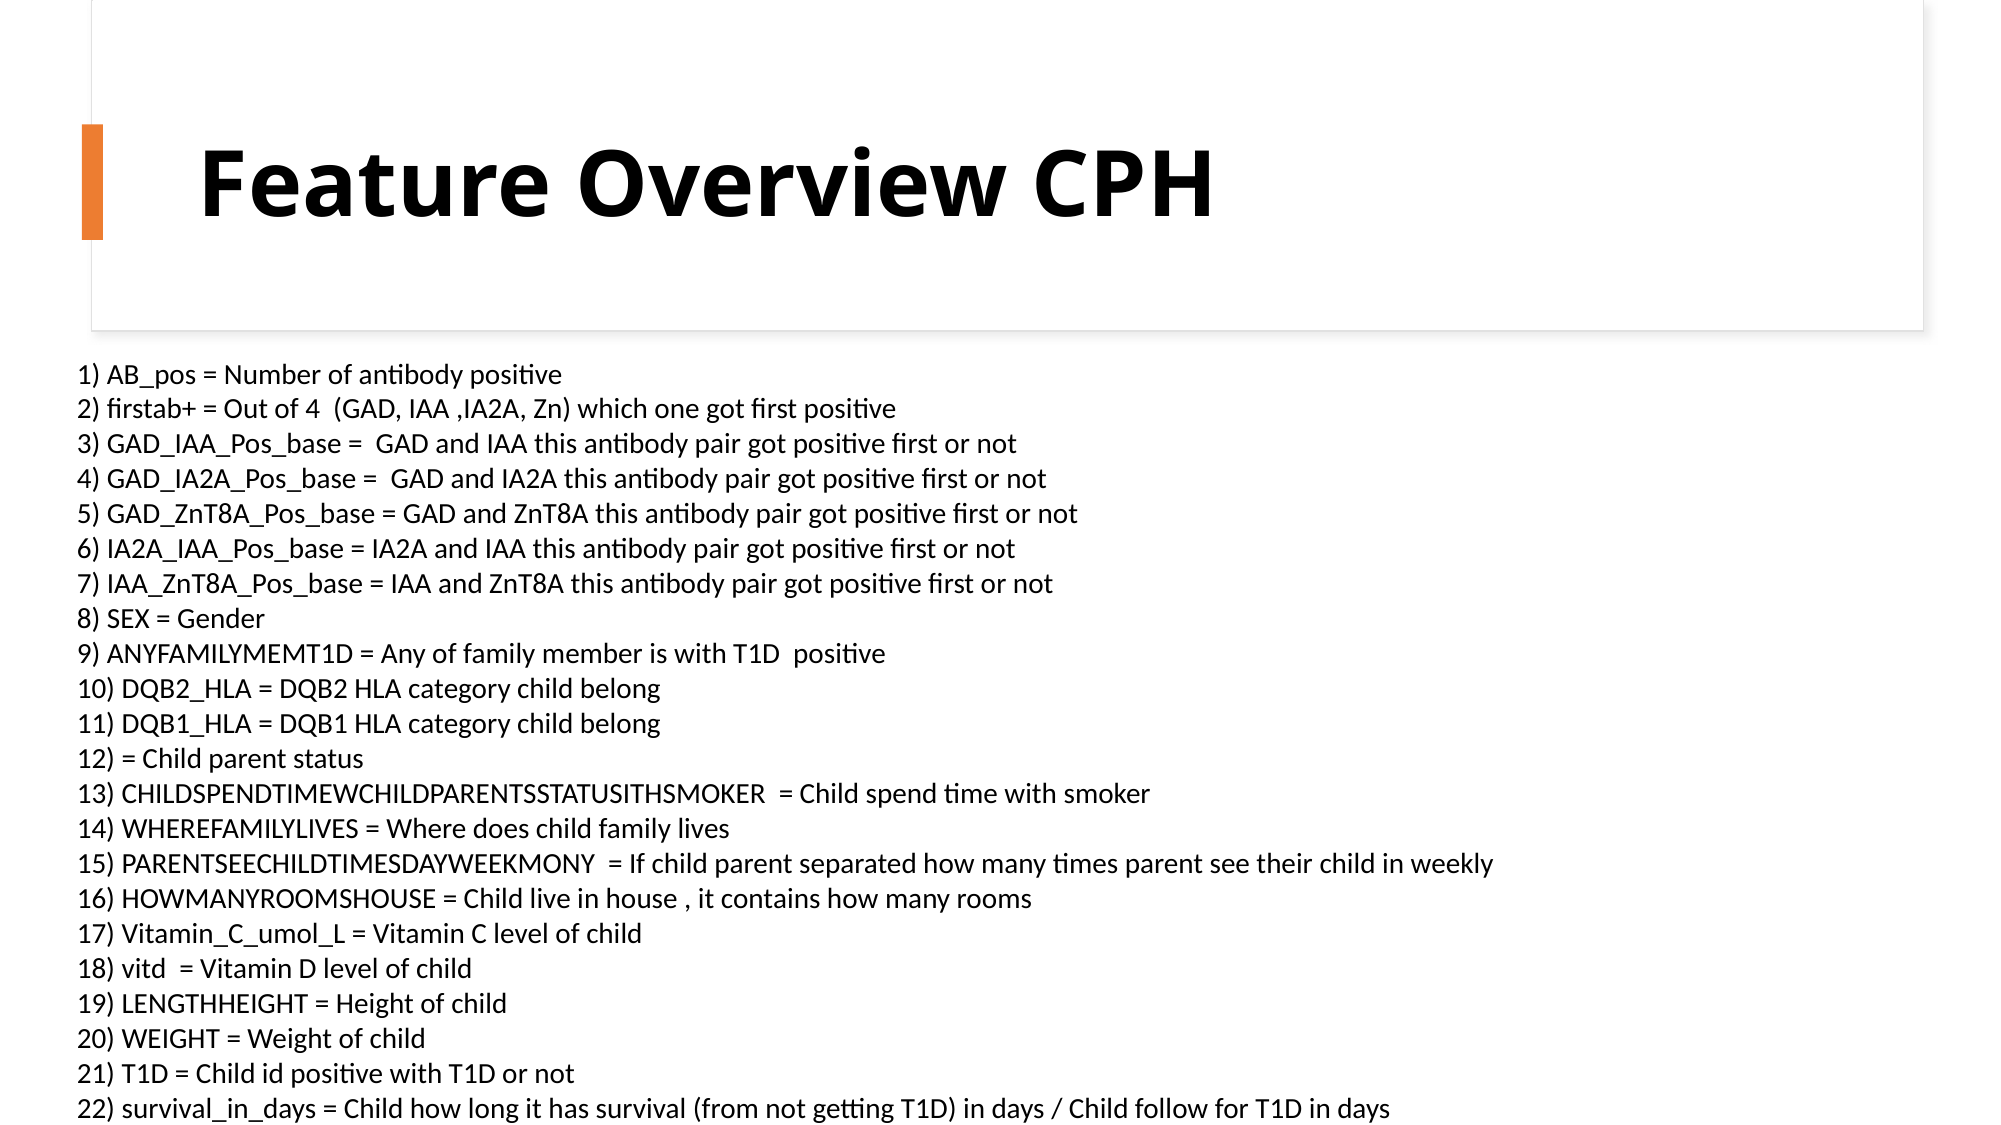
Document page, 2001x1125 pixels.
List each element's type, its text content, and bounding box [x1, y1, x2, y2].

text_box [81, 123, 104, 241]
text_box 1) AB_pos = Number of antibody positive 2) firstab+ = Out of 4 (GAD, IAA ,IA2A, Zn) which one got first positive 3) GAD_IAA_Pos_base = GAD and IAA this antibody pair got positive first or not 4) GAD_IA2A_Pos_base = GAD and IA2A this antibody pair got positive first or not 5) GAD_ZnT8A_Pos_base = GAD and ZnT8A this antibody pair got positive first or not 6) IA2A_IAA_Pos_base = IA2A and IAA this antibody pair got positive first or not 7) IAA_ZnT8A_Pos_base = IAA and ZnT8A this antibody pair got positive first or not 8) SEX = Gender 9) ANYFAMILYMEMT1D = Any of family member is with T1D positive 10) DQB2_HLA = DQB2 HLA category child belong 11) DQB1_HLA = DQB1 HLA category child belong 12) = Child parent status 13) CHILDSPENDTIMEWCHILDPARENTSSTATUSITHSMOKER = Child spend time with smoker 14) WHEREFAMILYLIVES = Where does child family lives 15) PARENTSEECHILDTIMESDAYWEEKMONY = If child parent separated how many times parent see their child in weekly 16) HOWMANYROOMSHOUSE = Child live in house , it contains how many rooms 17) Vitamin_C_umol_L = Vitamin C level of child 18) vitd = Vitamin D level of child 19) LENGTHHEIGHT = Height of child 20) WEIGHT = Weight of child 21) T1D = Child id positive with T1D or not 22) survival_in_days = Child how long it has survival (from not getting T1D) in days / Child follow for T1D in days [62, 347, 1957, 1125]
title Feature Overview CPH [183, 90, 1851, 284]
text_box [92, 0, 1924, 331]
